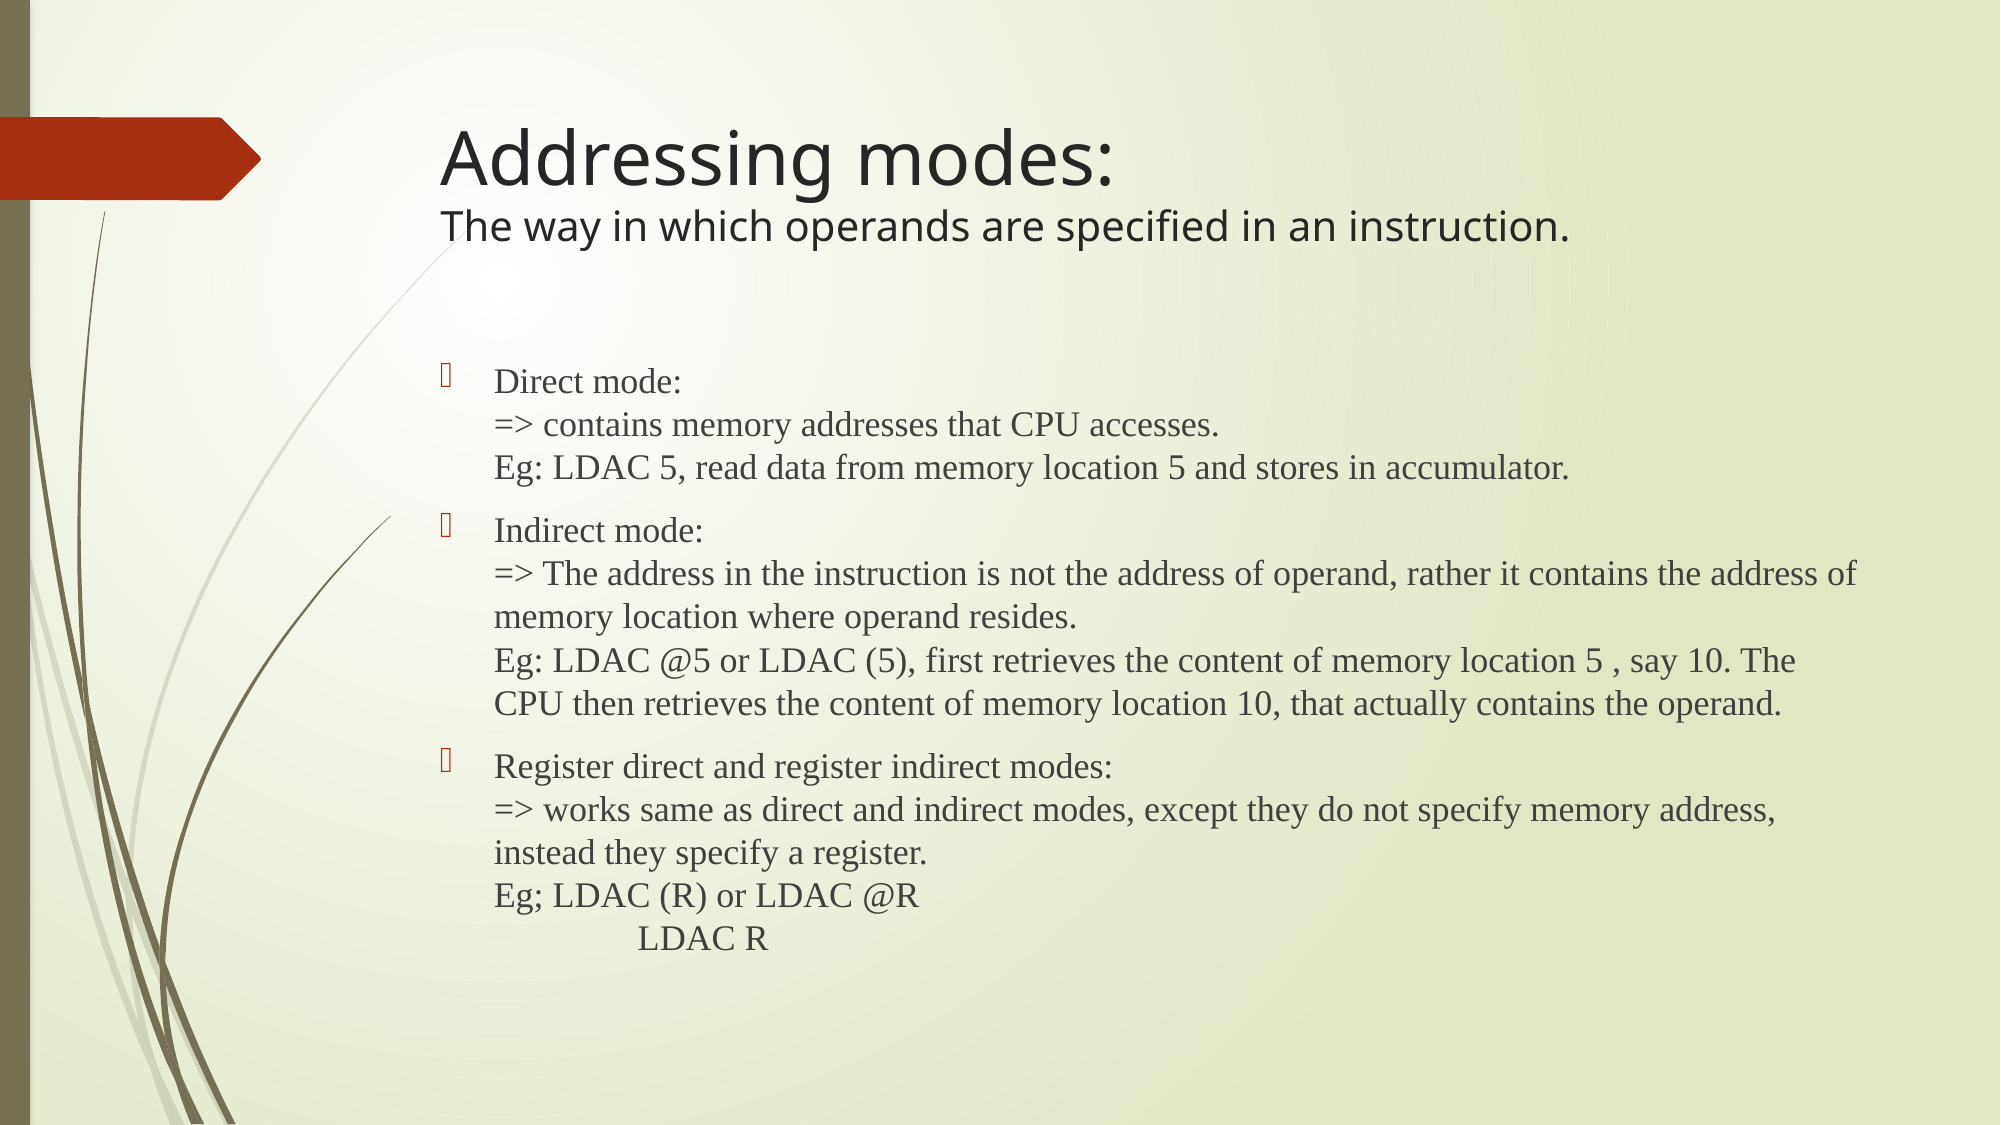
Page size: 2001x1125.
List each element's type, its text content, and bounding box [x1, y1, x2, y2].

title Addressing modes: The way in which operands are specified in an instruction. [425, 102, 1888, 258]
list Direct mode: => contains memory addresses that CPU accesses. Eg: LDAC 5, read data from memory location 5 and stores in accumulator. Indirect mode: => The address in the instruction is not the address of operand, rather it contains the address of memory location where operand resides. Eg: LDAC @5 or LDAC (5), first retrieves the content of memory location 5 , say 10. The CPU then retrieves the content of memory location 10, that actually contains the operand. Register direct and register indirect modes: => works same as direct and indirect modes, except they do not specify memory address, instead they specify a register. Eg; LDAC (R) or LDAC @R LDAC R [424, 350, 1888, 970]
